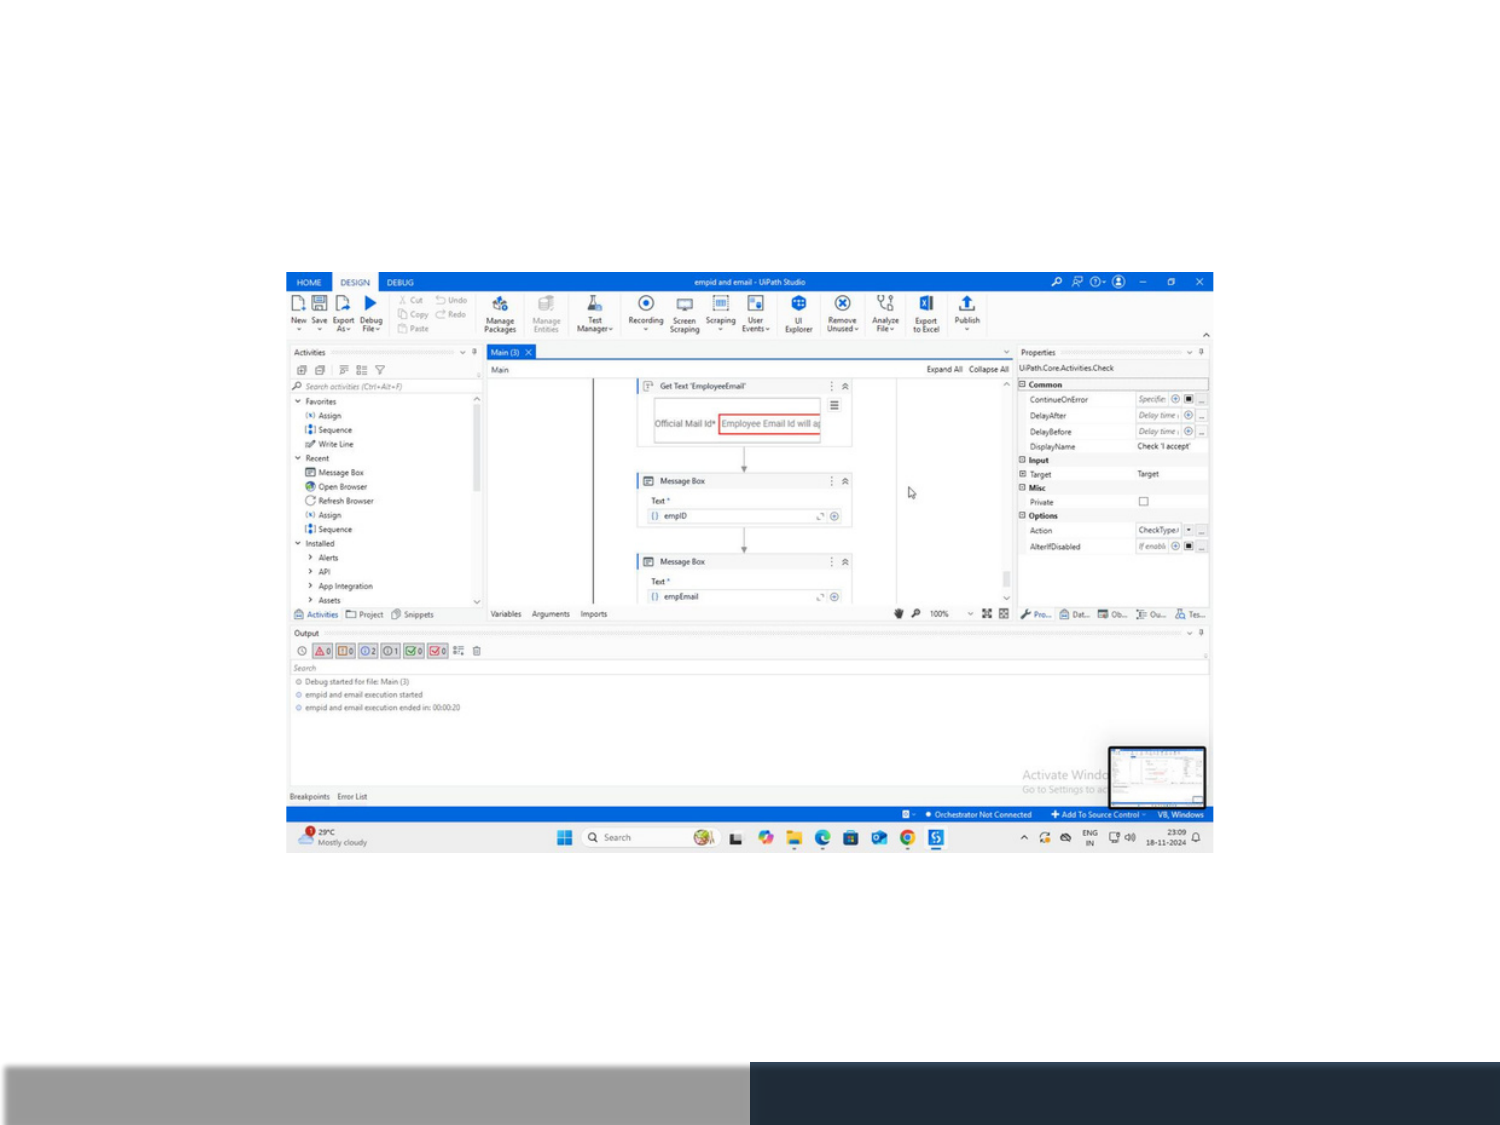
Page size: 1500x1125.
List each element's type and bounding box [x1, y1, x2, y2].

text_box [0, 1058, 1500, 1125]
text_box [286, 272, 1214, 853]
